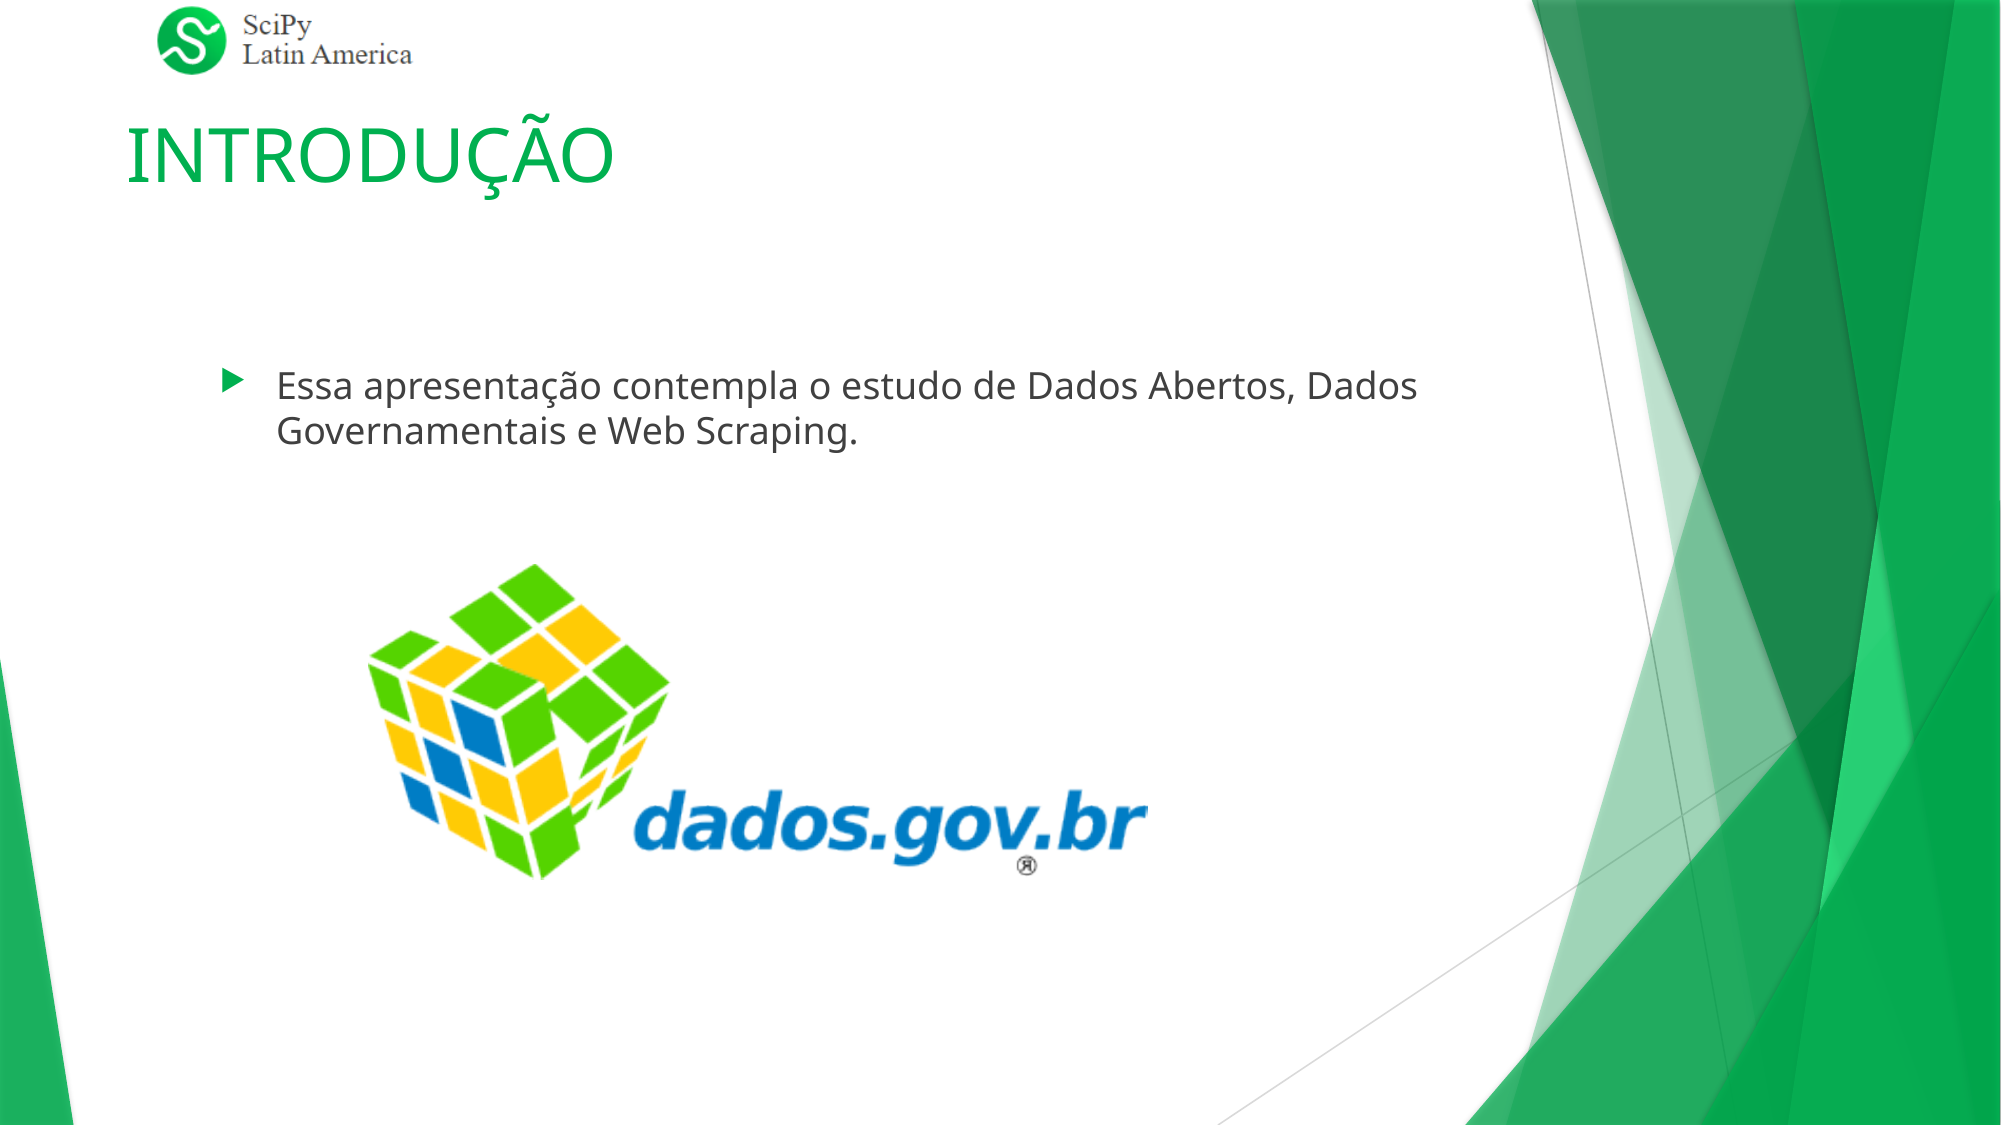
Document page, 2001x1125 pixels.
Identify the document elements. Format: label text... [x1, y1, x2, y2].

list Essa apresentação contempla o estudo de Dados Abertos, Dados Governamentais e Web Scraping. [204, 354, 1574, 685]
picture [367, 563, 1148, 881]
title INTRODUÇÃO [111, 99, 1522, 317]
picture [138, 0, 417, 92]
